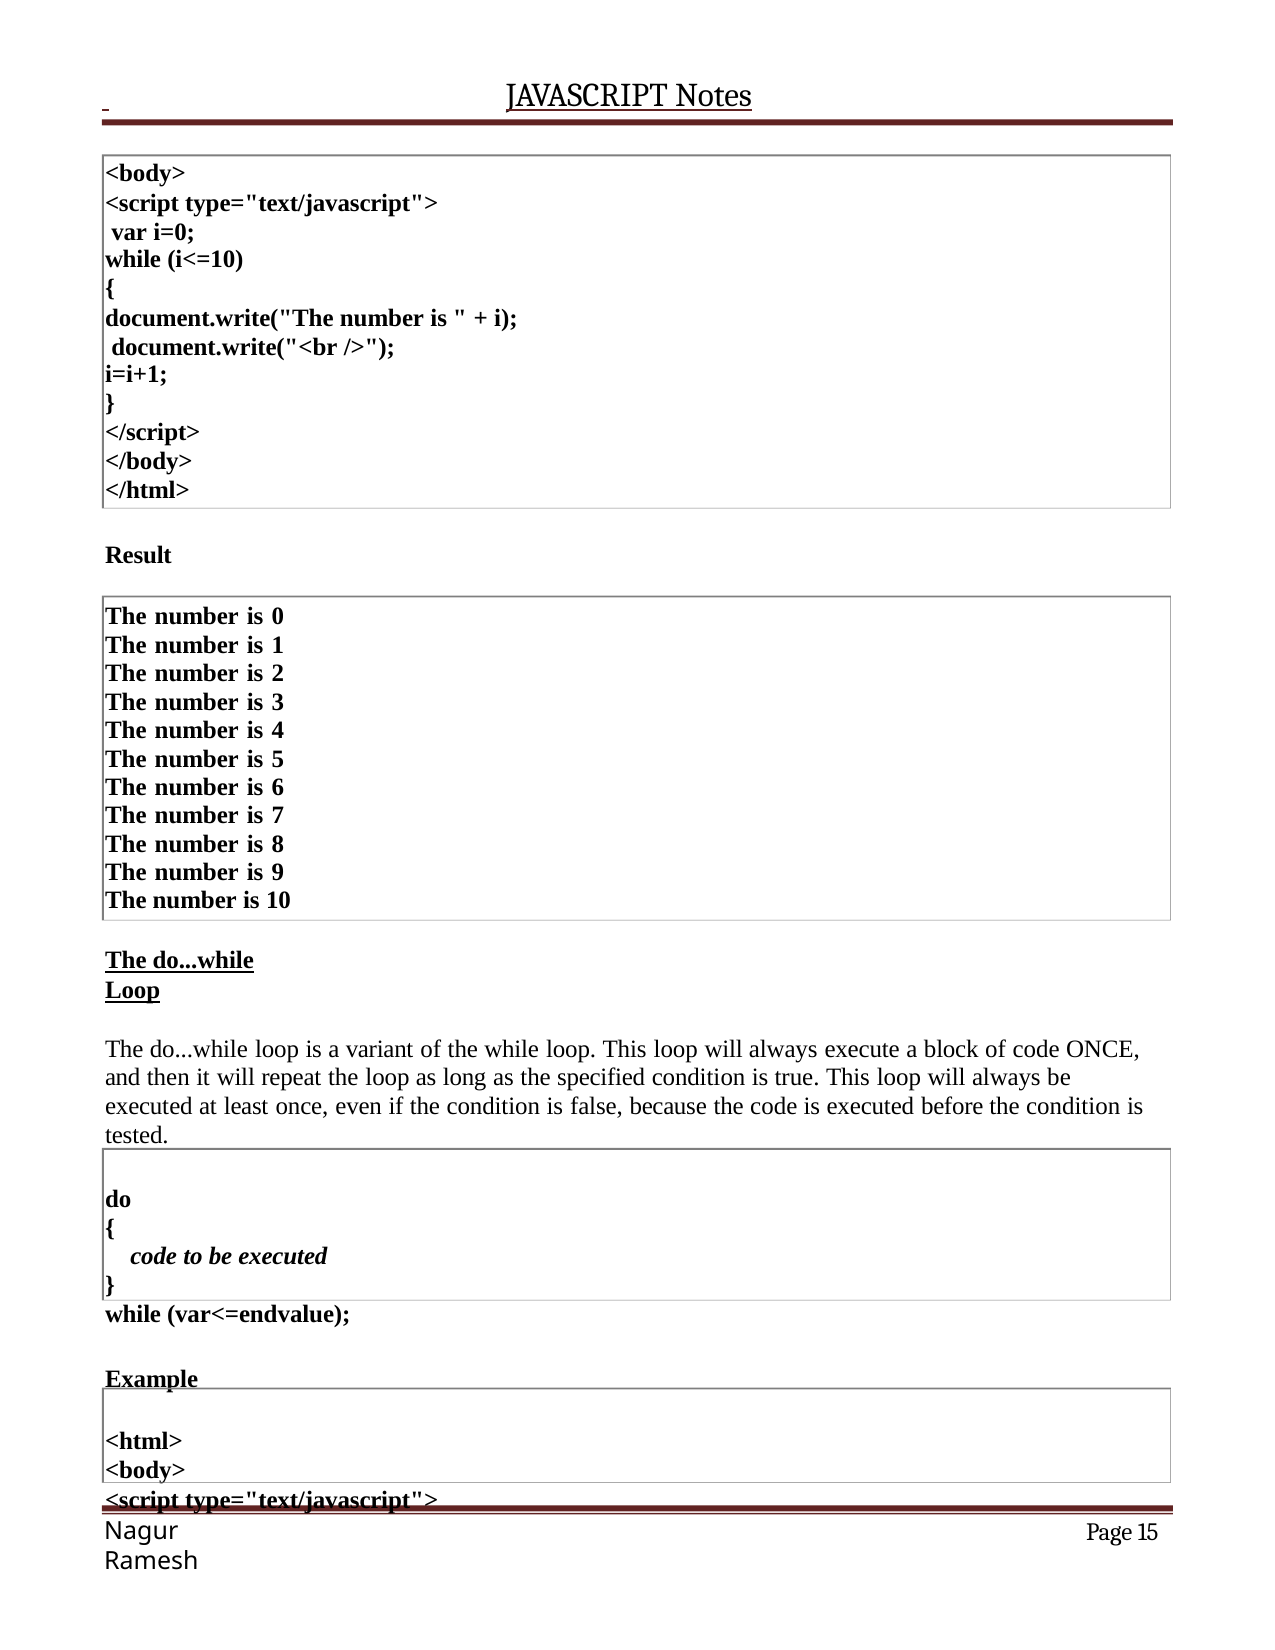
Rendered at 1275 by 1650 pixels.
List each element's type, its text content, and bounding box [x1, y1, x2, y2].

text_box JAVASCRIPT Notes <body> <script type="text/javascript"> var i=0; while (i<=10) { document.write("The number is " + i); document.write("<br />"); i=i+1; } </script> </body> </html> Result The number is 0 The number is 1 The number is 2 The number is 3 The number is 4 The number is 5 The number is 6 The number is 7 The number is 8 The number is 9 The number is 10 The do...while Loop The do...while loop is a variant of the while loop. This loop will always execute a block of code ONCE, and then it will repeat the loop as long as the specified condition is true. This loop will always be executed at least once, even if the condition is false, because the code is executed before the condition is tested. do { code to be executed } while (var<=endvalue); Example <html> <body> <script type="text/javascript"> [99, 71, 1176, 1514]
footer Nagur Ramesh [102, 1514, 275, 1650]
text_box [101, 1387, 1171, 1483]
slide_number Page 15 [1083, 1514, 1177, 1650]
